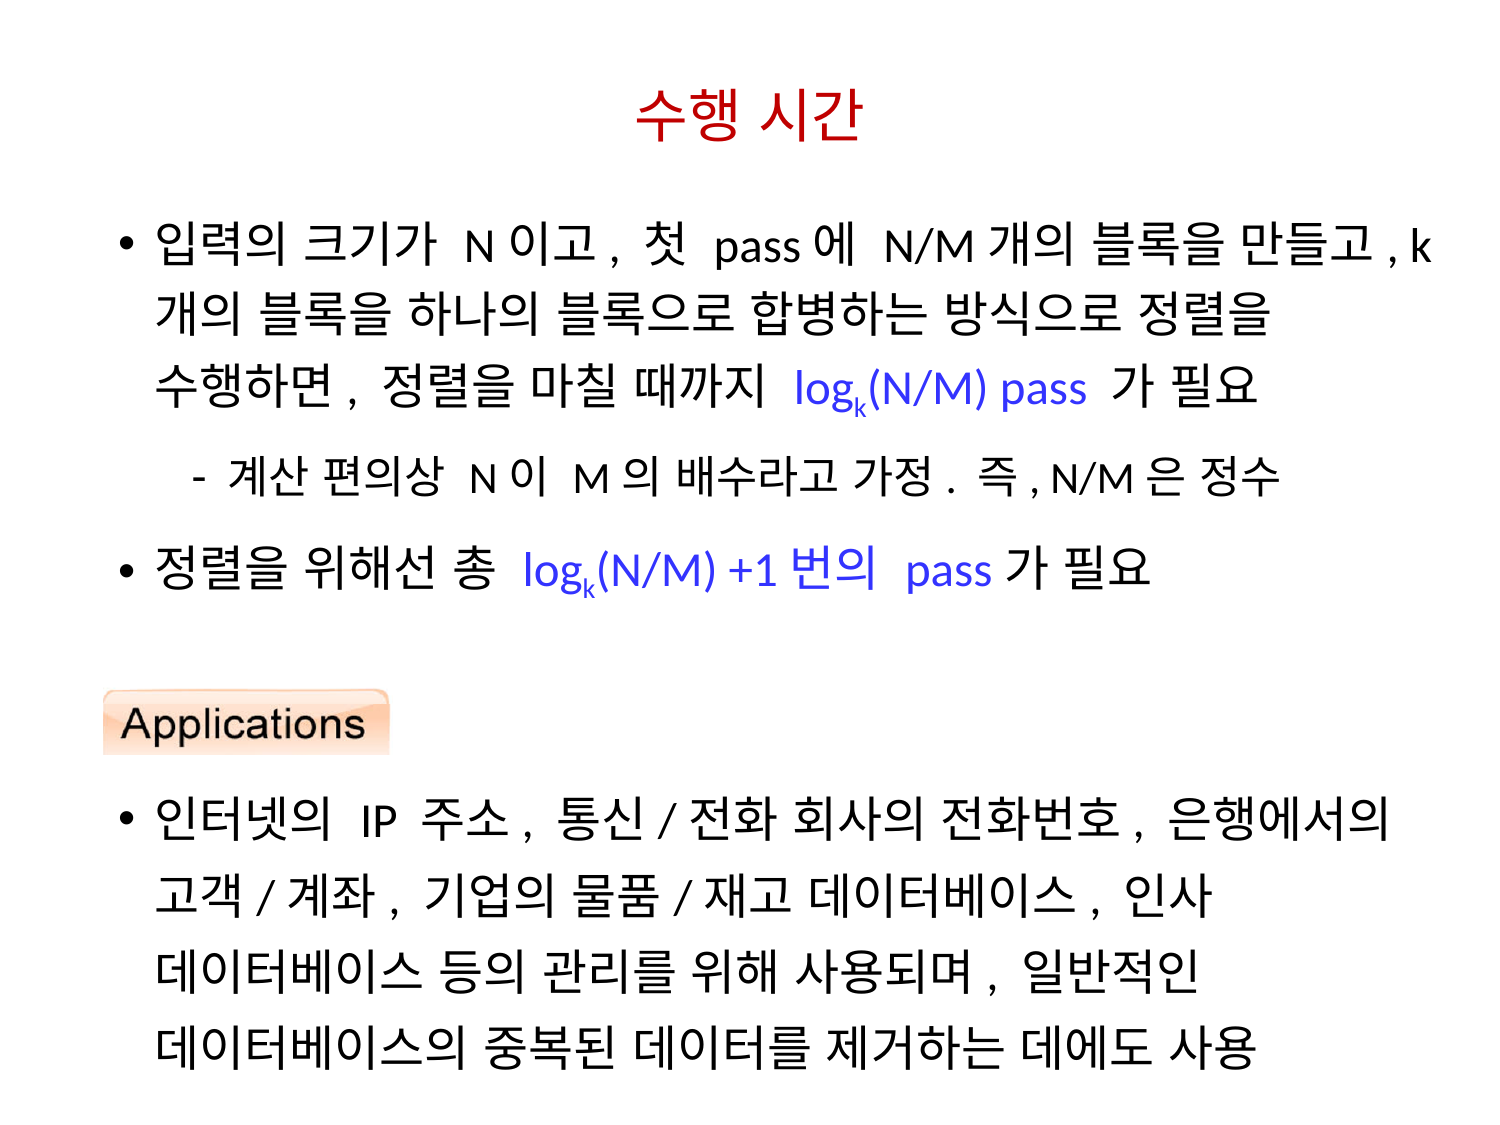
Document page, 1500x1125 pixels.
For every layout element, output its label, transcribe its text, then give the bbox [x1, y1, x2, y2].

picture [103, 687, 393, 755]
list 입력의 크기가 N이고, 첫 pass에 N/M개의 블록을 만들고, k개의 블록을 하나의 블록으로 합병하는 방식으로 정렬을 수행하면, 정렬을 마칠 때까지 logk(N/M) pass 가 필요 - 계산 편의상 N이 M의 배수라고 가정. 즉, N/M은 정수 정렬을 위해선 총 logk(N/M) +1번의 pass가 필요 인터넷의 IP 주소, 통신/전화 회사의 전화번호, 은행에서의 고객/계좌, 기업의 물품/재고 데이터베이스, 인사 데이터베이스 등의 관리를 위해 사용되며, 일반적인 데이터베이스의 중복된 데이터를 제거하는 데에도 사용 [103, 193, 1449, 1087]
title 수행 시간 [103, 77, 1397, 160]
